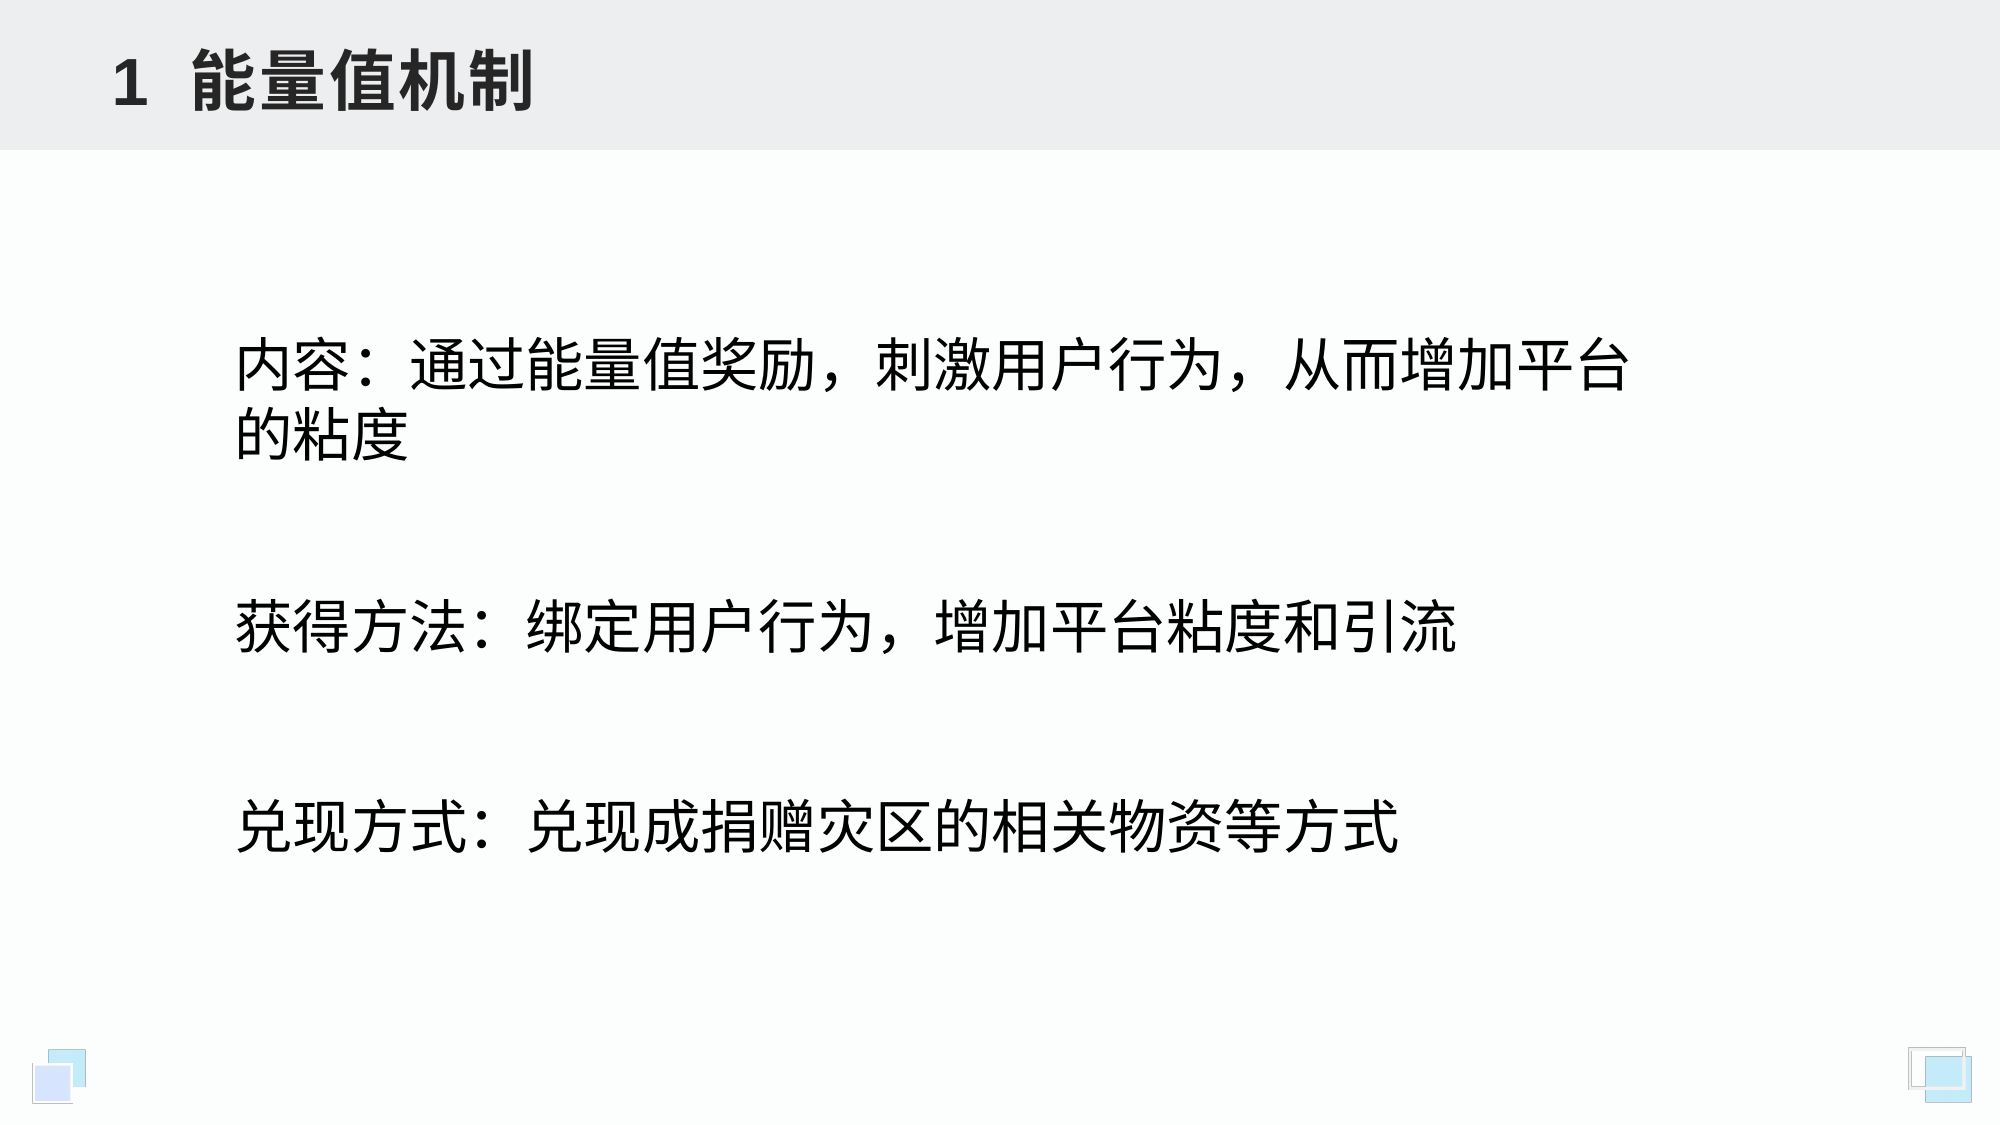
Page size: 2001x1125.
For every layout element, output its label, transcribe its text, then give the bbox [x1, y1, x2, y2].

text_box 兑现方式：兑现成捐赠灾区的相关物资等方式 [219, 783, 1701, 868]
picture [0, 1026, 119, 1125]
text_box 内容：通过能量值奖励，刺激用户行为，从而增加平台的粘度 [219, 321, 1701, 476]
text_box 获得方法：绑定用户行为，增加平台粘度和引流 [219, 582, 1701, 668]
text_box [0, 0, 2000, 151]
picture [1881, 1026, 2000, 1125]
text_box 1 能量值机制 [99, 25, 1901, 125]
